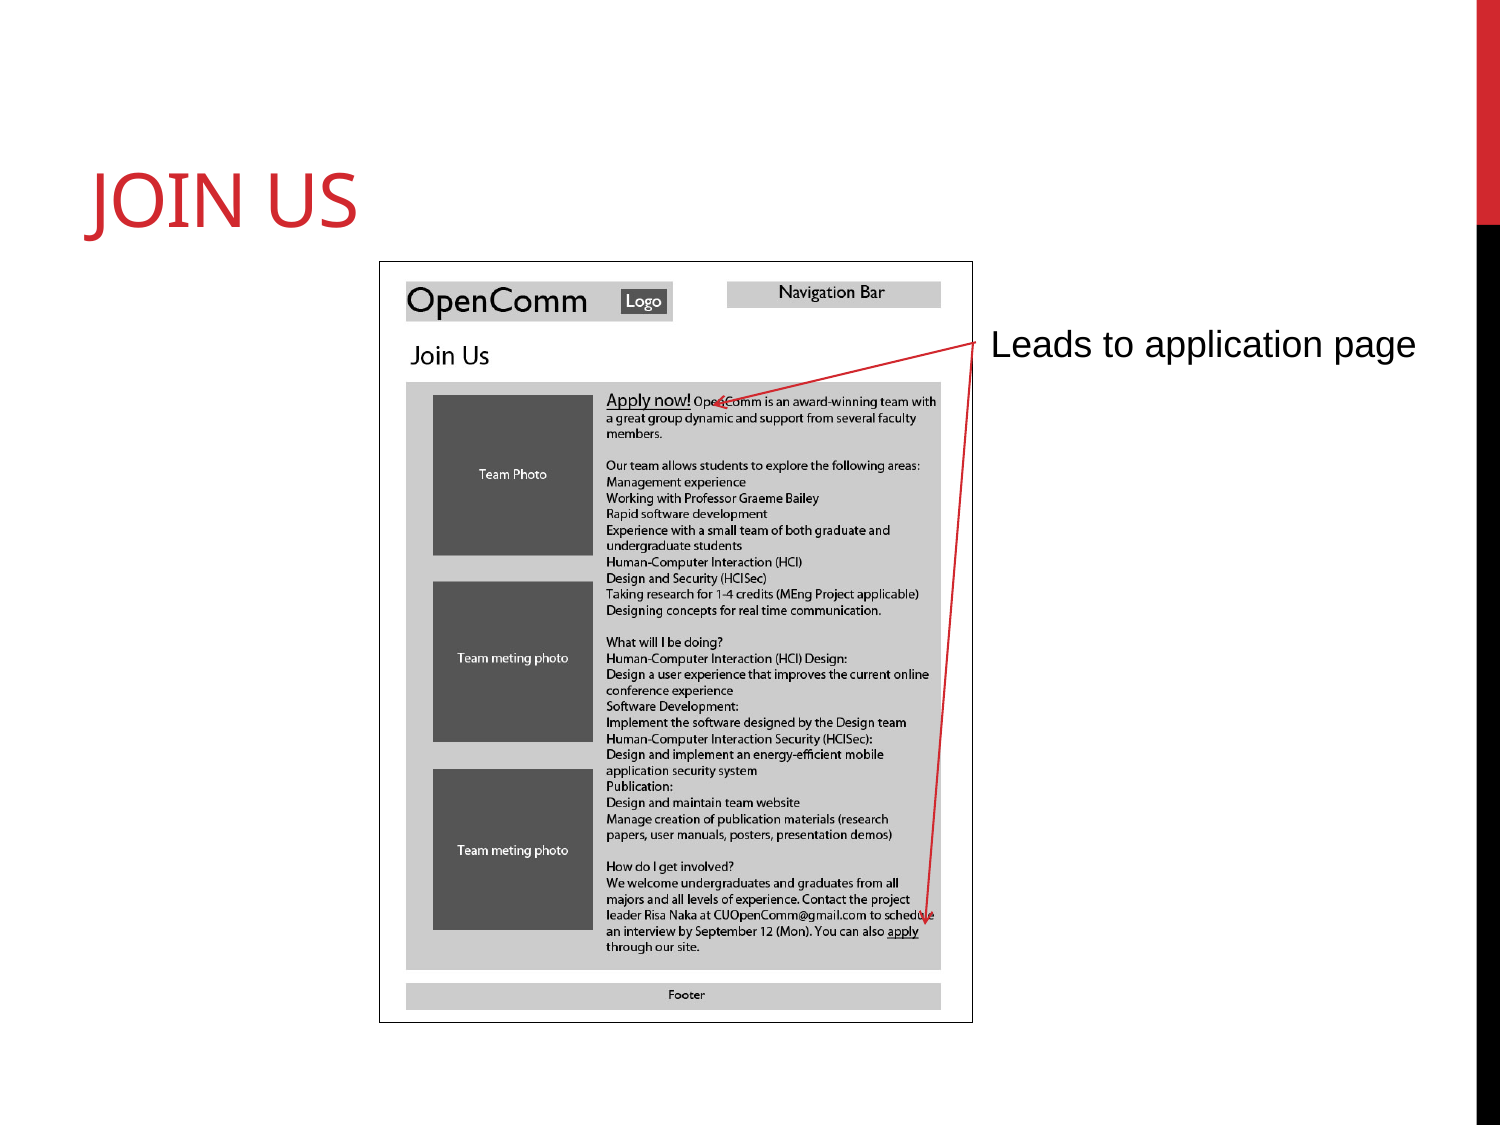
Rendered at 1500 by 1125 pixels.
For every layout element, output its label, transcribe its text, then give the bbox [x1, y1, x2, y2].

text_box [924, 342, 974, 926]
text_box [711, 342, 924, 406]
title Join Us [75, 25, 1025, 250]
text_box Leads to application page [982, 312, 1432, 373]
picture [378, 260, 974, 1024]
